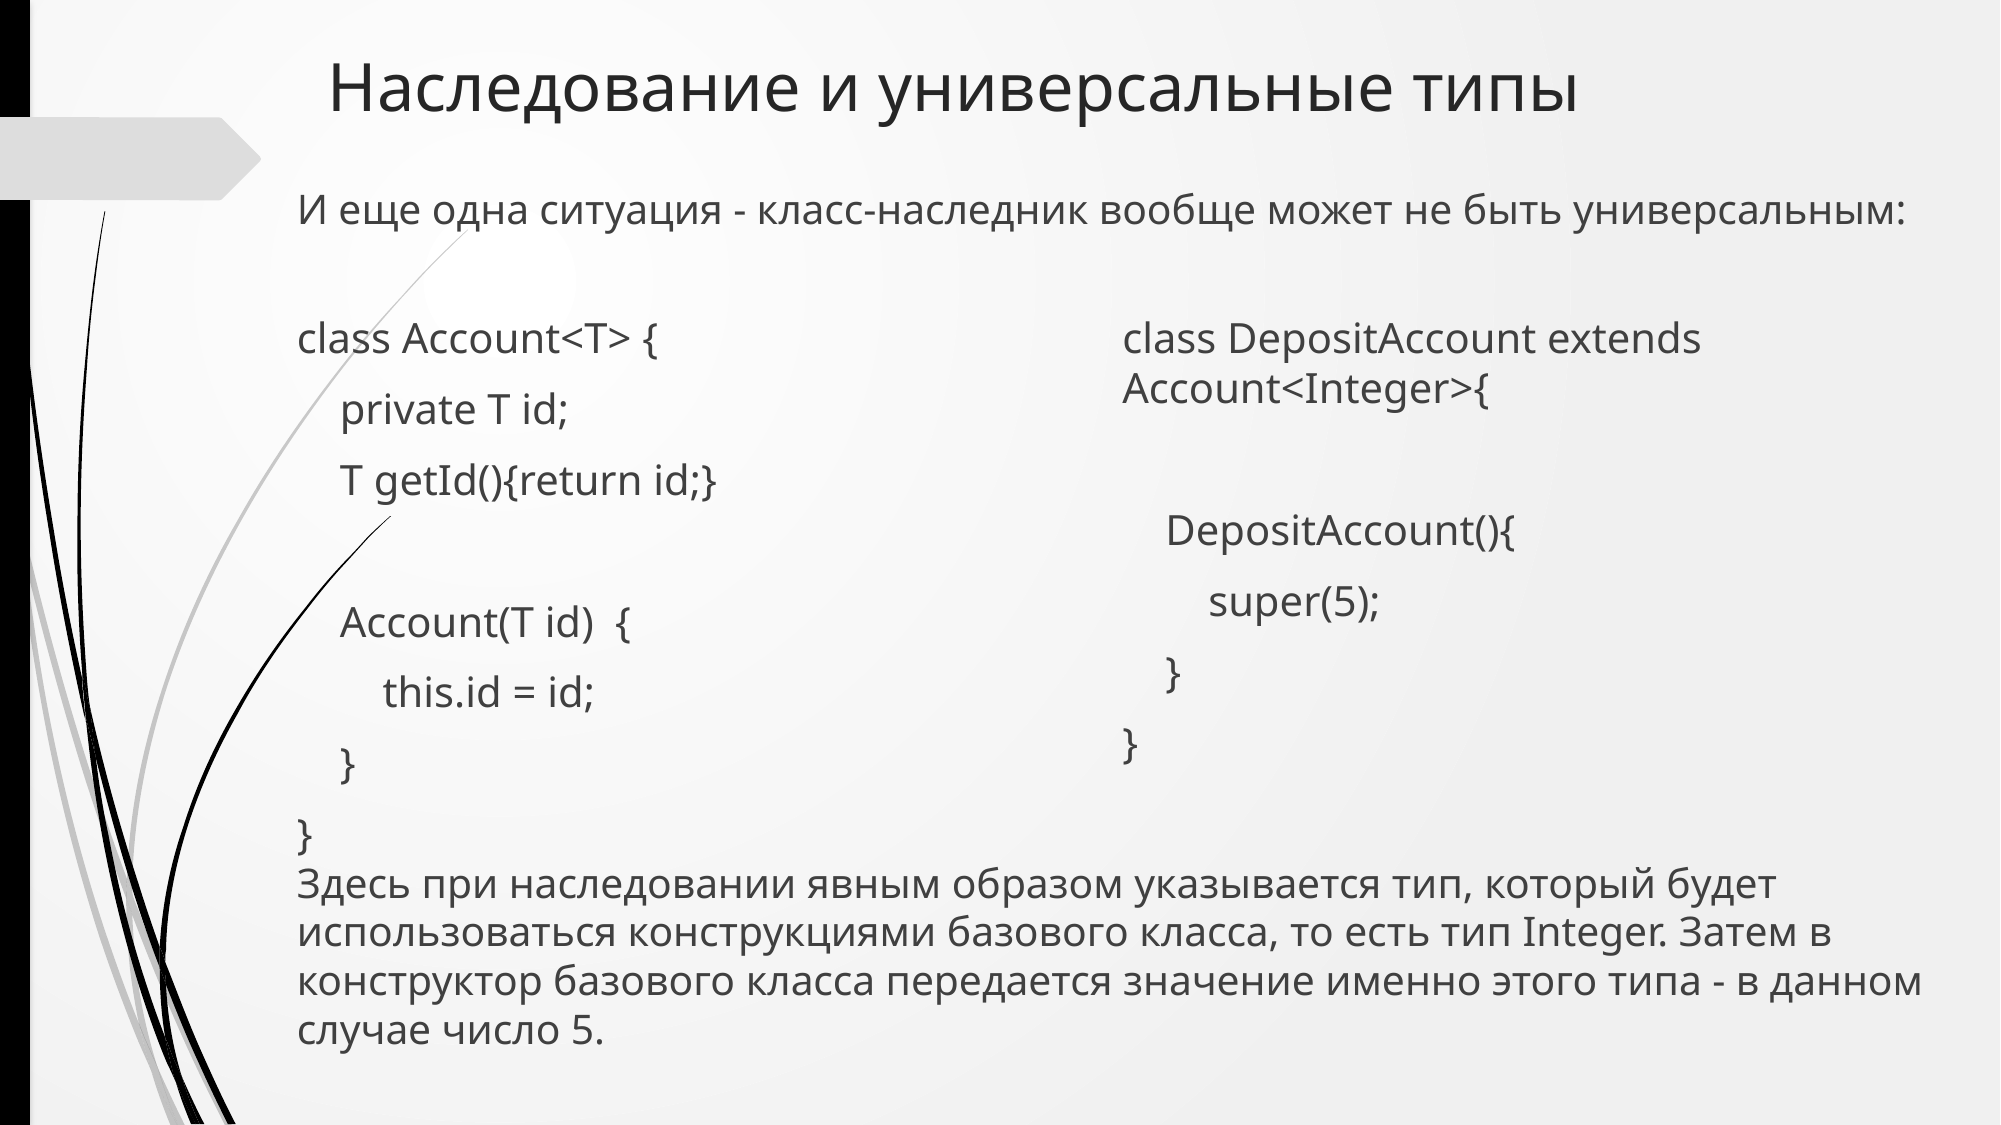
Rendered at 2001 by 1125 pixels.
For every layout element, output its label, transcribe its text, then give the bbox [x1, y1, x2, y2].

text_box class Account<T> { private T id; T getId(){return id;} Account(T id) { this.id = id; } } class DepositAccount extends Account<Integer>{ DepositAccount(){ super(5); } } [281, 304, 1963, 1077]
text_box И еще одна ситуация - класс-наследник вообще может не быть универсальным: Здесь при наследовании явным образом указывается тип, который будет использоваться конструкциями базового класса, то есть тип Integer. Затем в конструктор базового класса передается значение именно этого типа - в данном случае число 5. [281, 176, 1963, 304]
title Наследование и универсальные типы [312, 36, 1806, 141]
